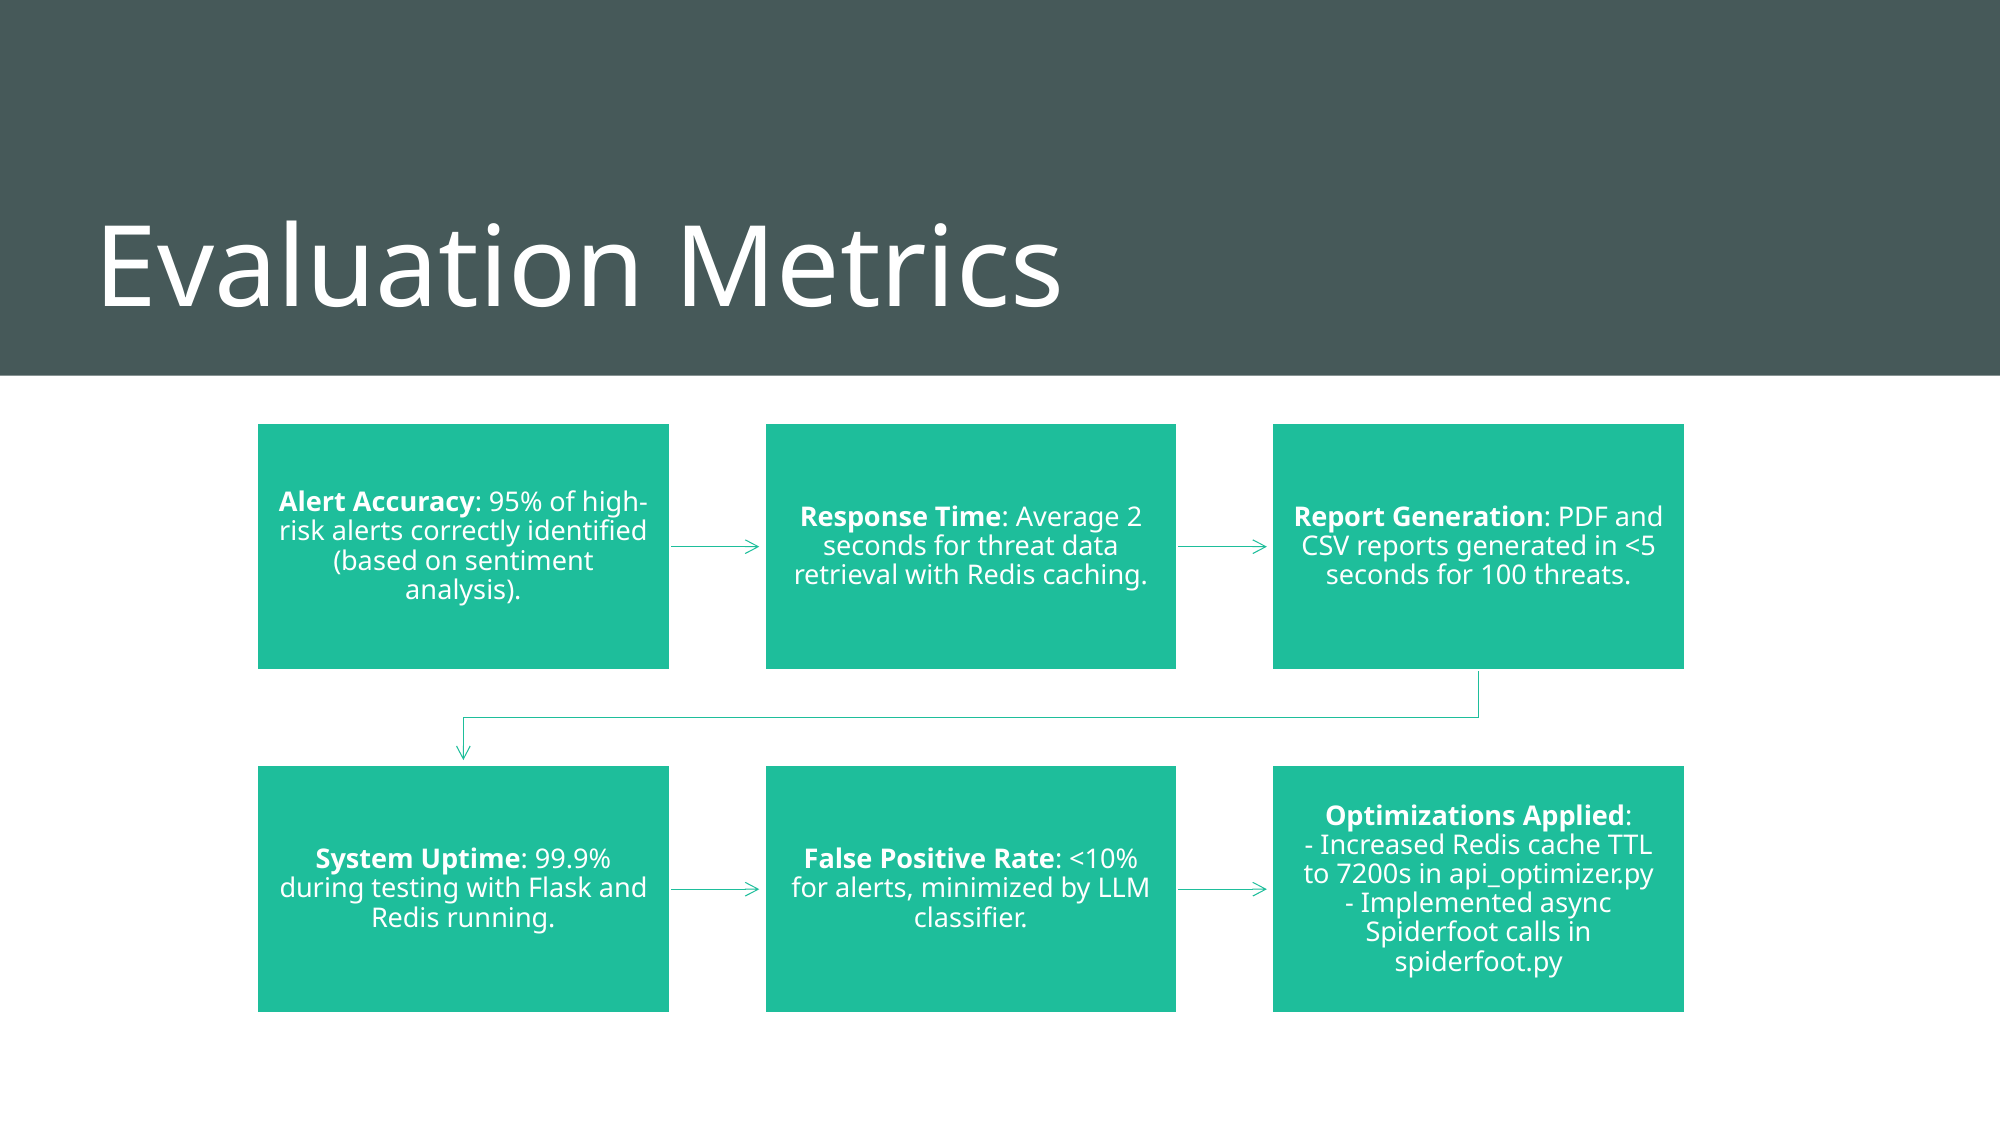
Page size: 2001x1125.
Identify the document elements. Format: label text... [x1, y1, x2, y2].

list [79, 422, 1863, 1014]
title Evaluation Metrics [79, 59, 1863, 337]
